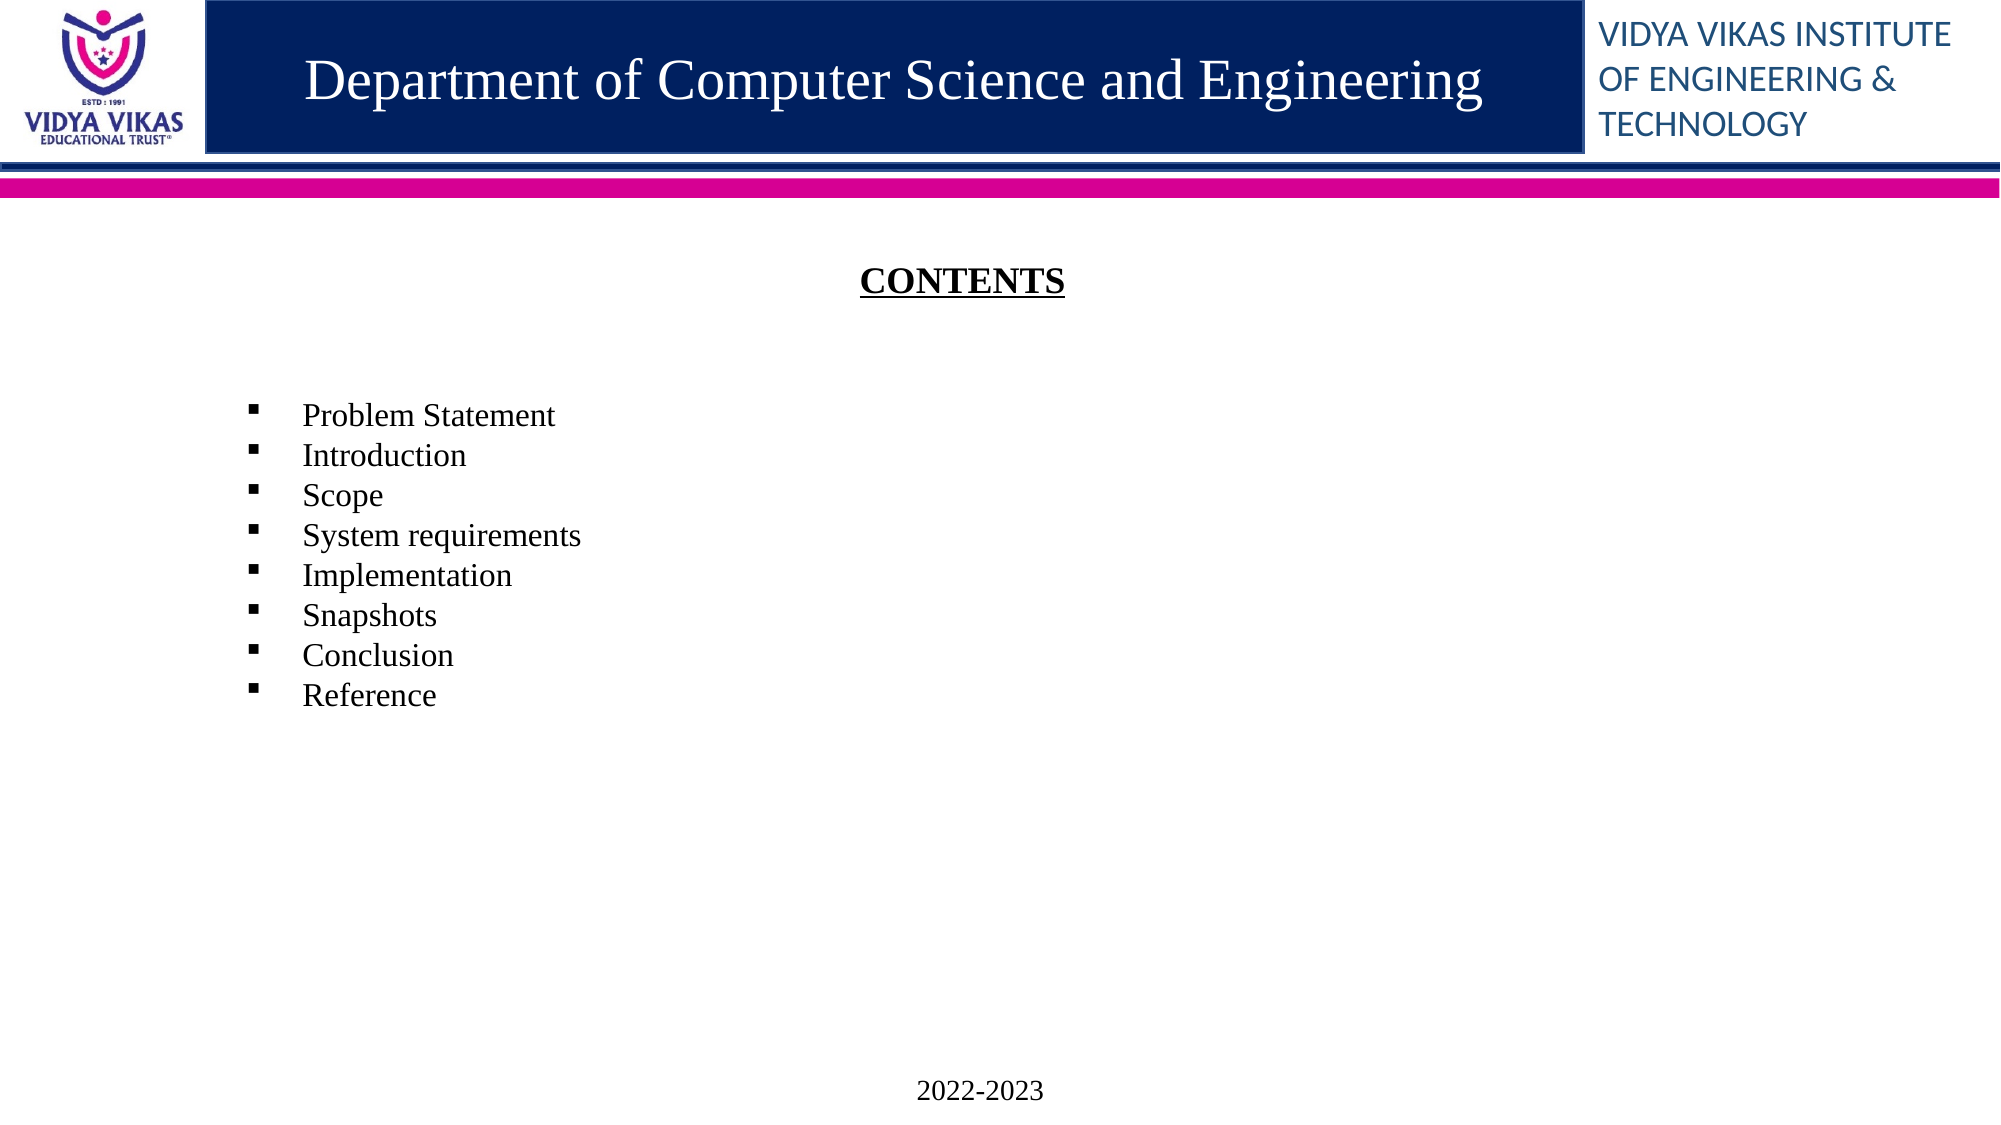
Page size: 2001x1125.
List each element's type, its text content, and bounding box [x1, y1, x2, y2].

text_box Department of Computer Science and Engineering [205, 0, 1585, 154]
text_box Problem Statement Introduction Scope System requirements Implementation Snapshots Conclusion Reference [231, 386, 1918, 721]
text_box VIDYA VIKAS INSTITUTE OF ENGINEERING & TECHNOLOGY [1585, 2, 1998, 152]
text_box [0, 162, 2000, 172]
picture [23, 0, 190, 147]
title CONTENTS [688, 259, 1237, 310]
text_box 2022-2023 [894, 1064, 1141, 1115]
text_box [0, 178, 2000, 198]
